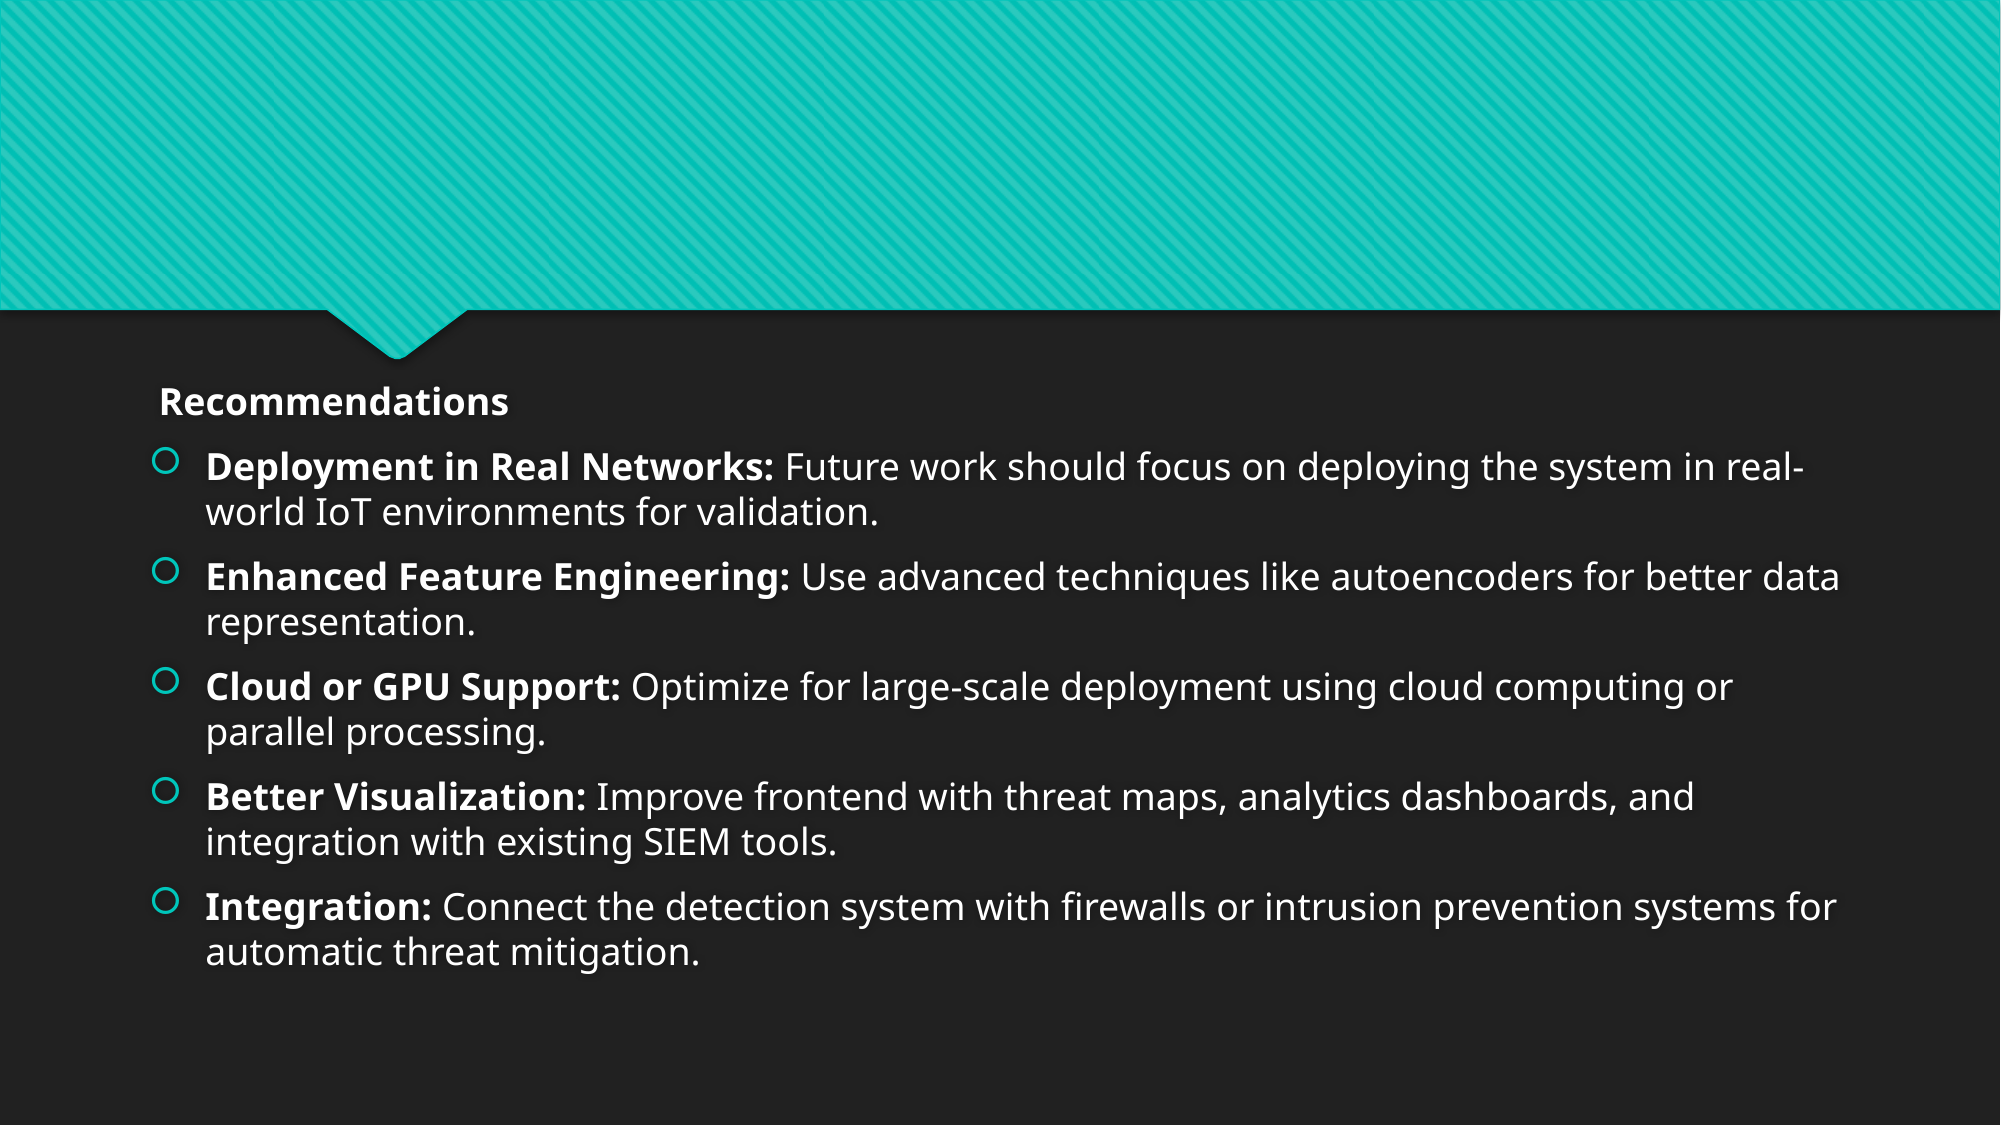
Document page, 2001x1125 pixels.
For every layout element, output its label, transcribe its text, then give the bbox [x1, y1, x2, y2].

list Recommendations Deployment in Real Networks: Future work should focus on deploying the system in real-world IoT environments for validation. Enhanced Feature Engineering: Use advanced techniques like autoencoders for better data representation. Cloud or GPU Support: Optimize for large-scale deployment using cloud computing or parallel processing. Better Visualization: Improve frontend with threat maps, analytics dashboards, and integration with existing SIEM tools. Integration: Connect the detection system with firewalls or intrusion prevention systems for automatic threat mitigation. [134, 364, 1866, 1052]
picture [1, 1, 1999, 357]
